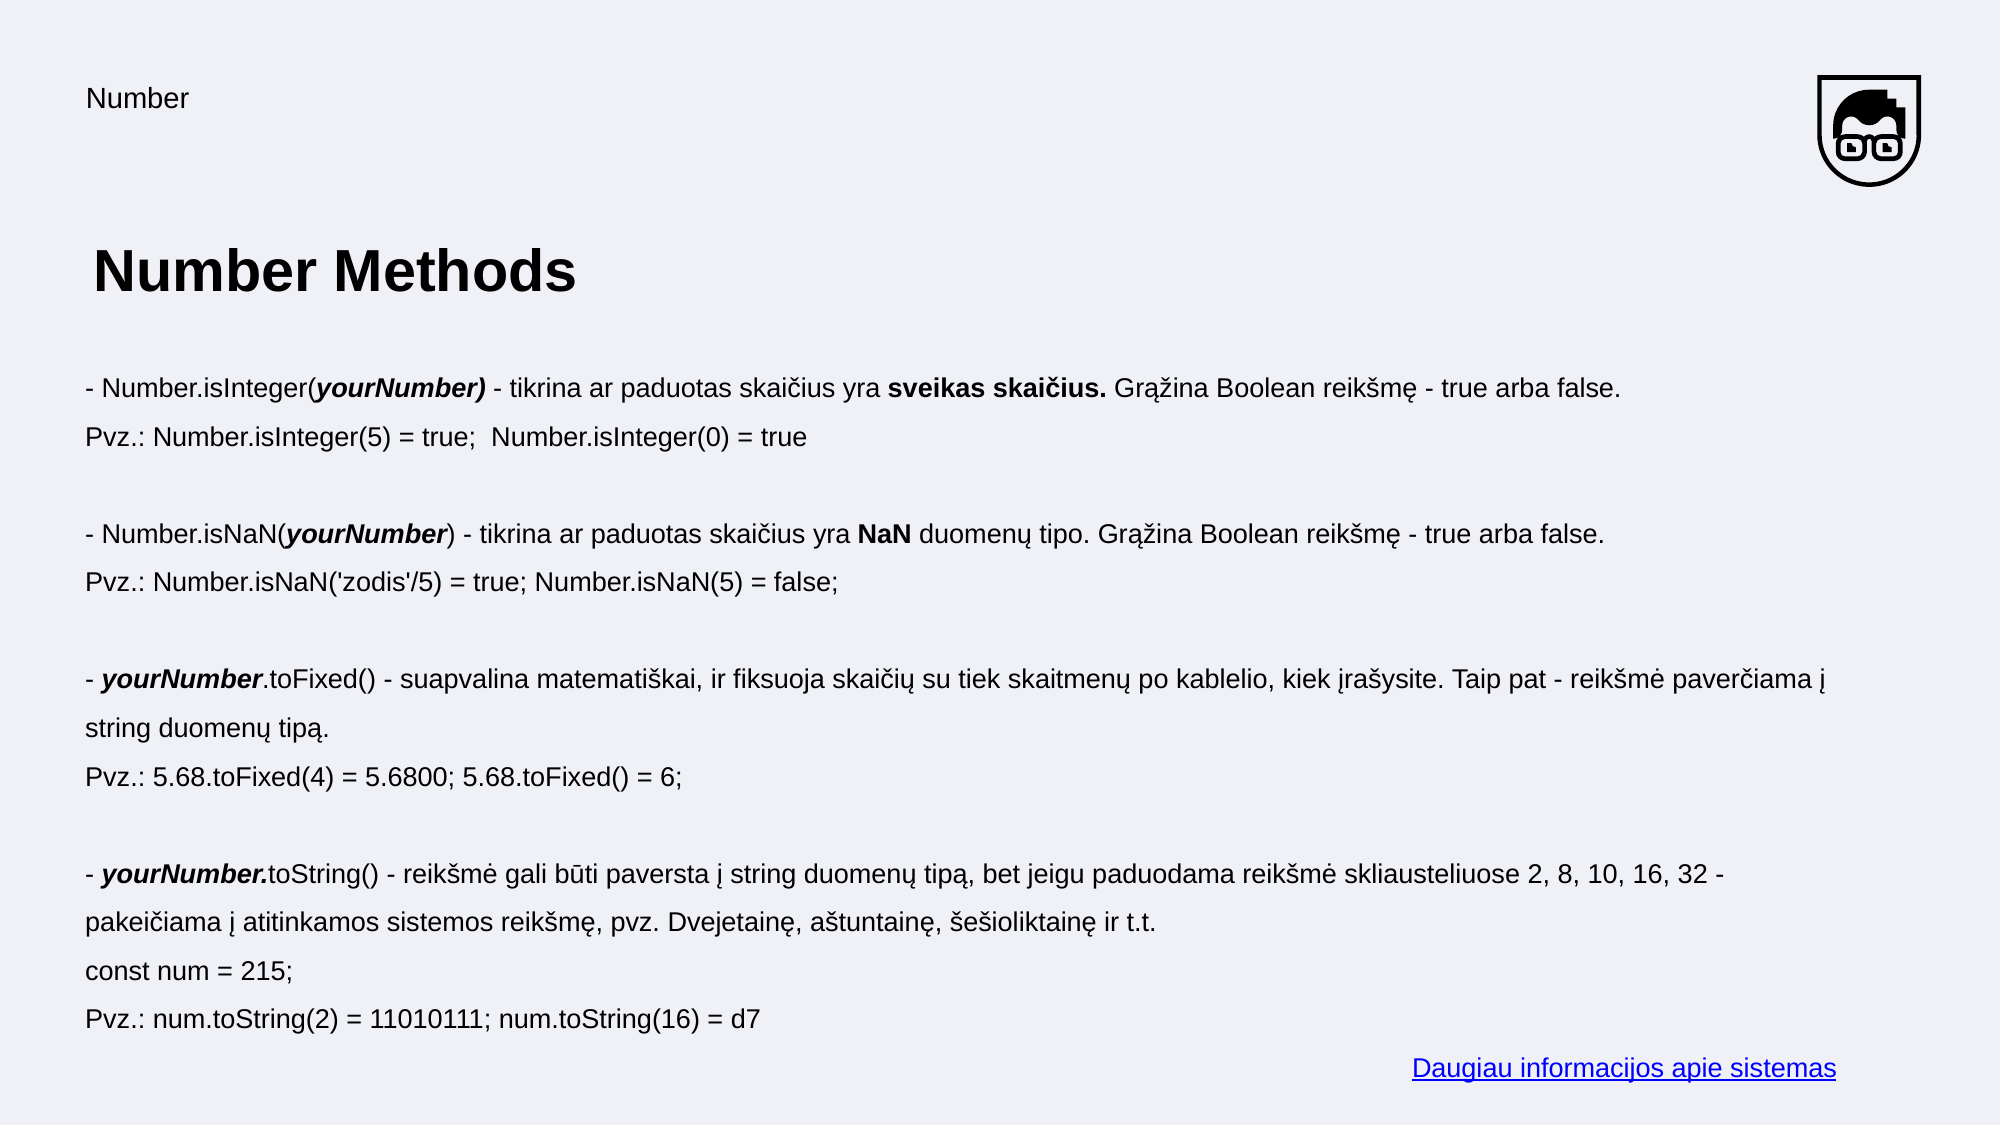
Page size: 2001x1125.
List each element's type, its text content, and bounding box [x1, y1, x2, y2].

list Number [70, 75, 1095, 151]
title Number Methods [78, 224, 1852, 346]
list - Number.isInteger(yourNumber) - tikrina ar paduotas skaičius yra sveikas skaičius. Grąžina Boolean reikšmę - true arba false. Pvz.: Number.isInteger(5) = true; Number.isInteger(0) = true - Number.isNaN(yourNumber) - tikrina ar paduotas skaičius yra NaN duomenų tipo. Grąžina Boolean reikšmę - true arba false. Pvz.: Number.isNaN('zodis'/5) = true; Number.isNaN(5) = false; - yourNumber.toFixed() - suapvalina matematiškai, ir fiksuoja skaičių su tiek skaitmenų po kablelio, kiek įrašysite. Taip pat - reikšmė paverčiama į string duomenų tipą. Pvz.: 5.68.toFixed(4) = 5.6800; 5.68.toFixed() = 6; - yourNumber.toString() - reikšmė gali būti paversta į string duomenų tipą, bet jeigu paduodama reikšmė skliausteliuose 2, 8, 10, 16, 32 - pakeičiama į atitinkamos sistemos reikšmę, pvz. Dvejetainę, aštuntainę, šešioliktainę ir t.t. const num = 215; Pvz.: num.toString(2) = 11010111; num.toString(16) = d7 Daugiau informacijos apie sistemas [69, 346, 1852, 1102]
